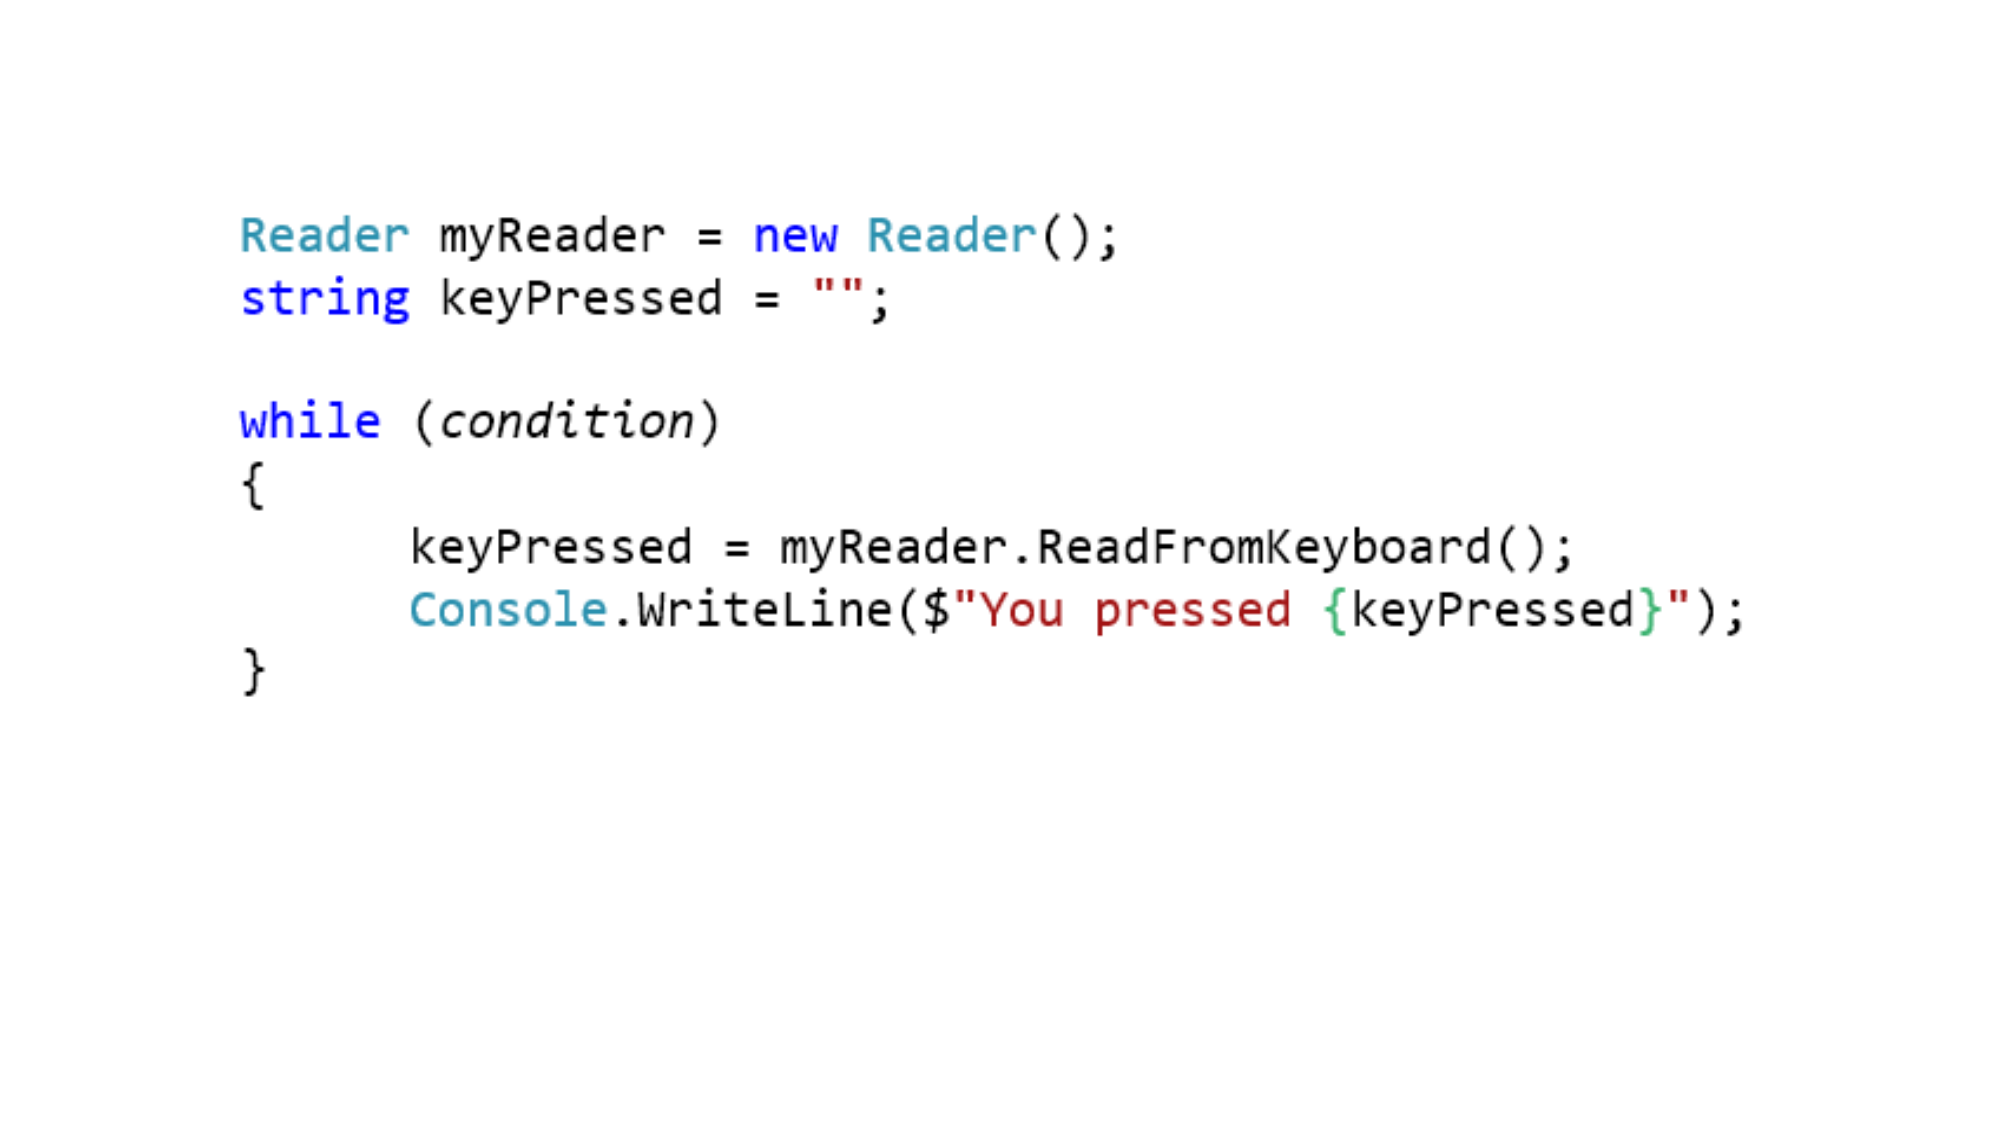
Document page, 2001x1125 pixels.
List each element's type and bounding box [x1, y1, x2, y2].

picture [180, 175, 1794, 750]
